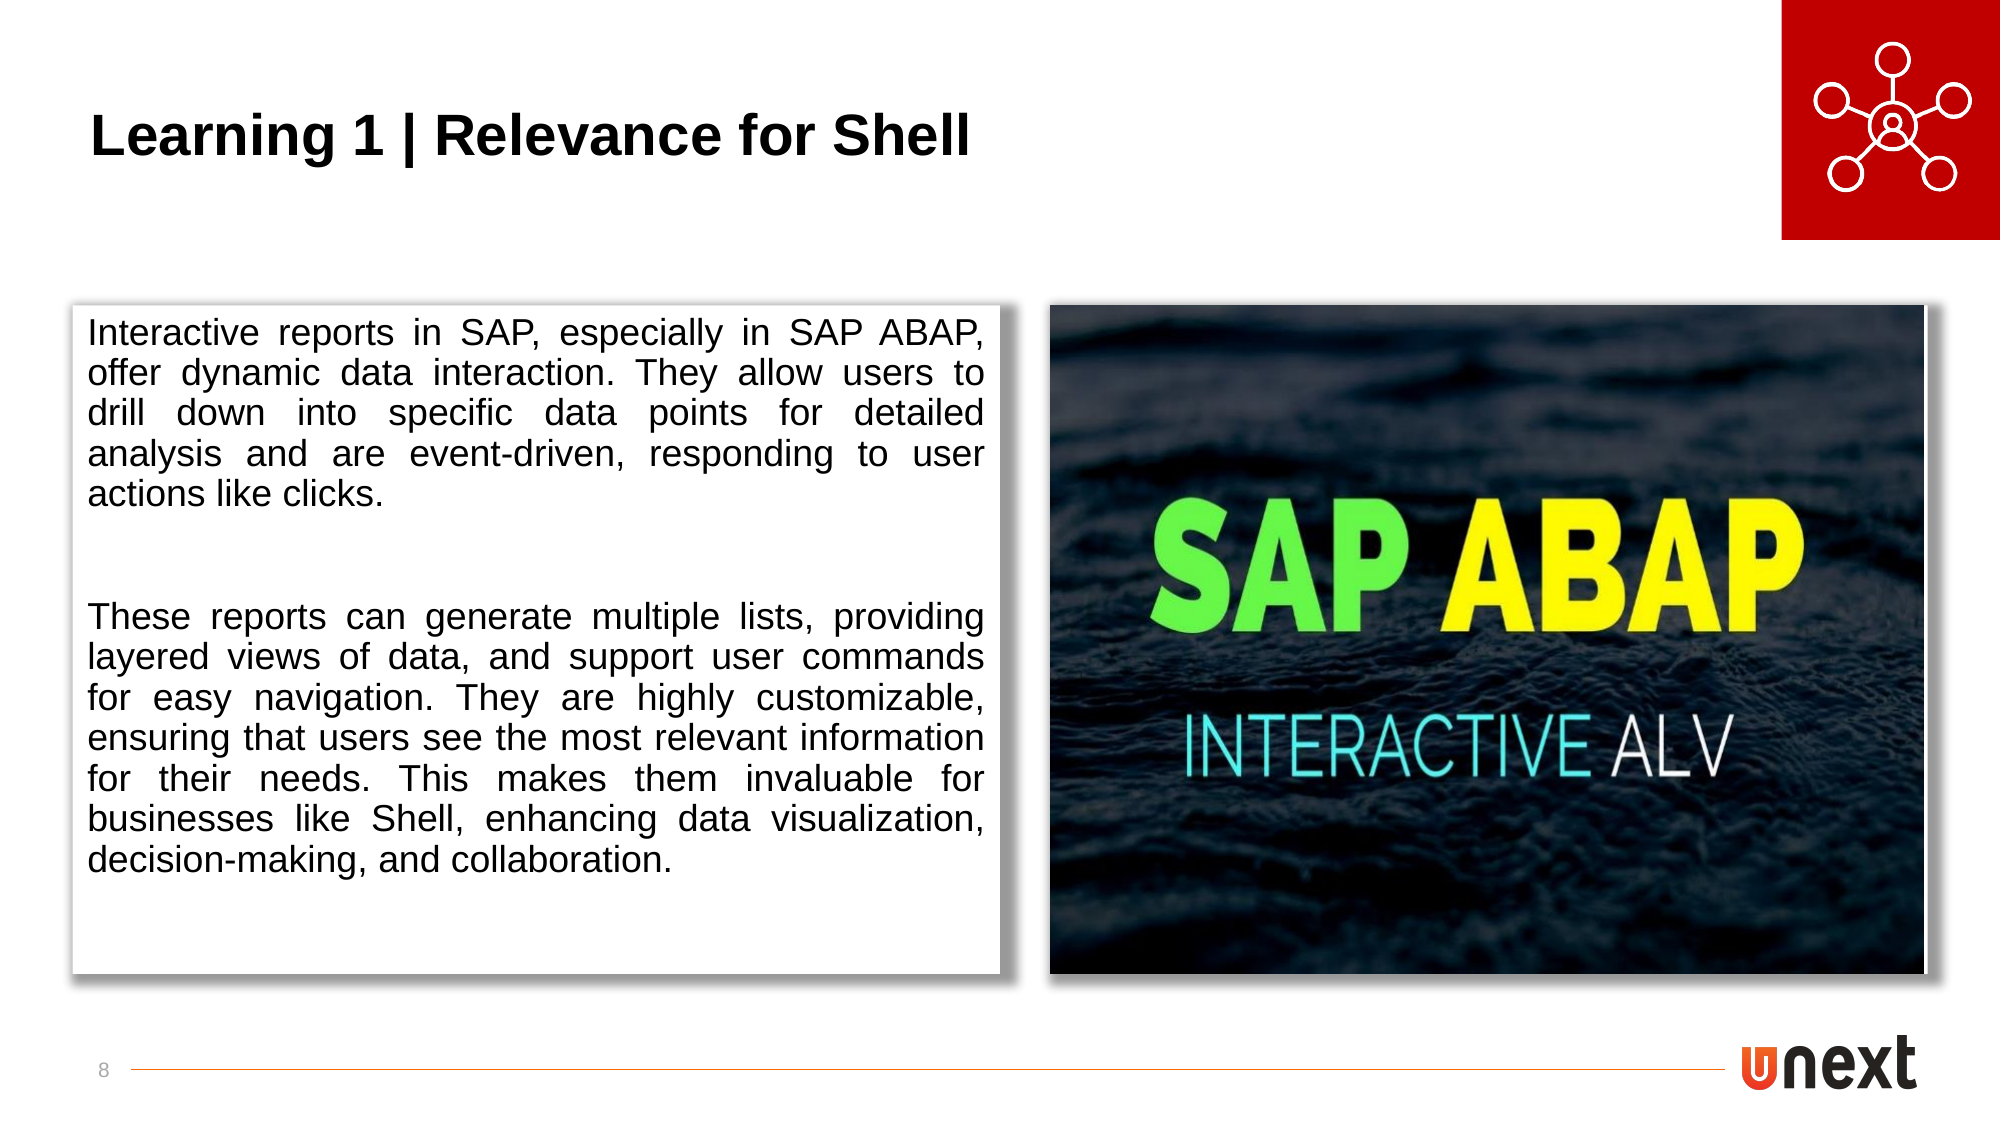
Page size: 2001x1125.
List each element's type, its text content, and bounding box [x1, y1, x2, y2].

slide_number 8 [48, 1047, 110, 1091]
text_box [1781, 0, 2000, 241]
title Learning 1 | Relevance for Shell [76, 78, 1795, 196]
text_box Interactive reports in SAP, especially in SAP ABAP, offer dynamic data interaction. They allow users to drill down into specific data points for detailed analysis and are event-driven, responding to user actions like clicks. These reports can generate multiple lists, providing layered views of data, and support user commands for easy navigation. They are highly customizable, ensuring that users see the most relevant information for their needs. This makes them invaluable for businesses like Shell, enhancing data visualization, decision-making, and collaboration. [72, 305, 1000, 974]
picture [1795, 19, 1990, 214]
picture [1049, 305, 1924, 974]
picture [1742, 1035, 1917, 1090]
text_box [Add a graphic that provides view of how Shell implements this learning] [1924, 305, 1928, 974]
